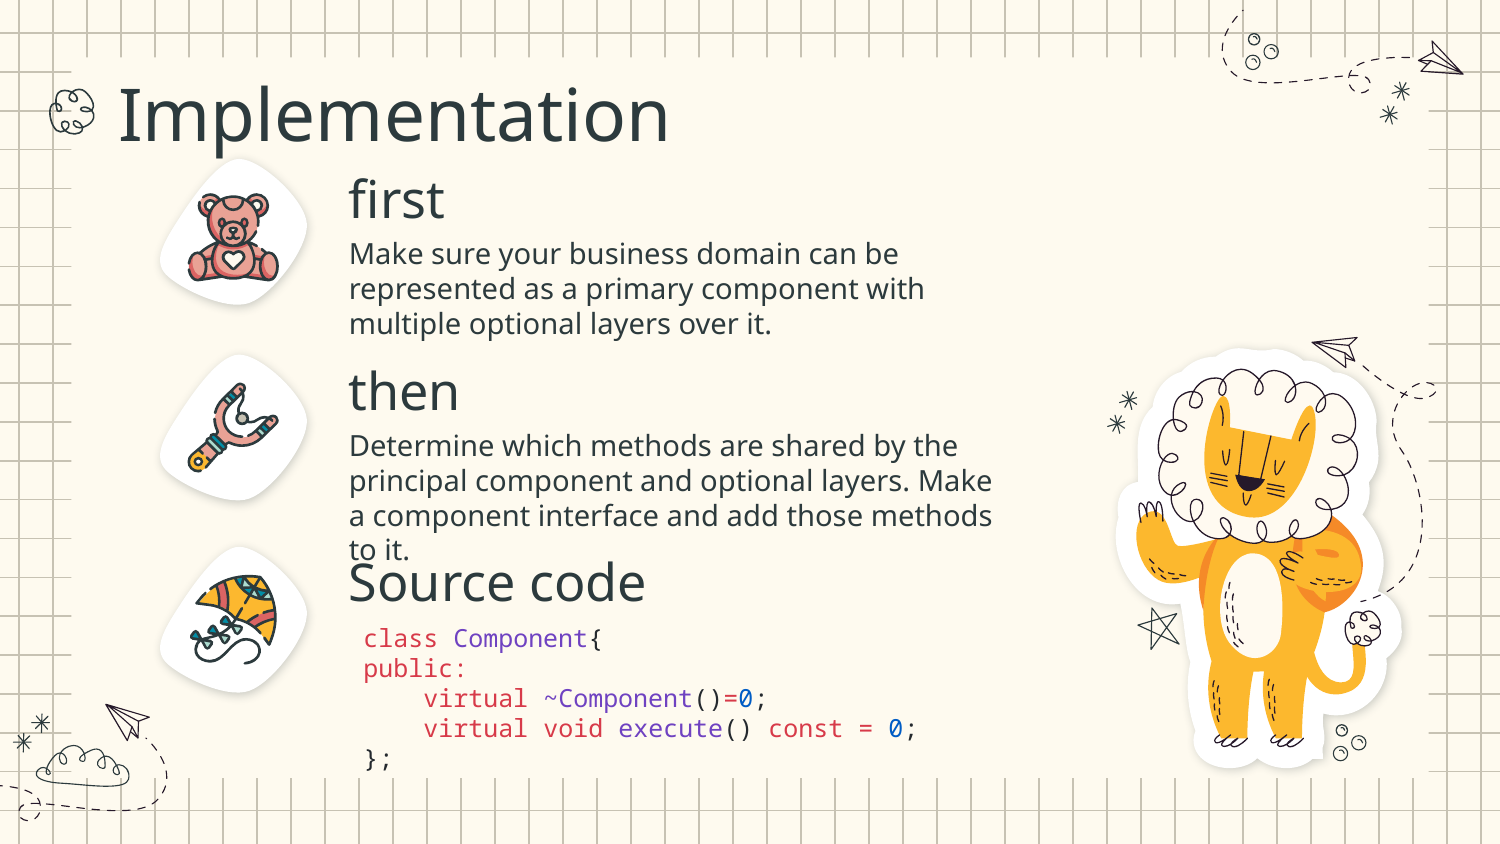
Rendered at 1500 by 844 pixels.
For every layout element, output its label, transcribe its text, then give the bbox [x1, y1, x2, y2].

text_box [203, 354, 307, 470]
text_box [160, 409, 272, 501]
subtitle Determine which methods are shared by the principal component and optional layers. Make a component interface and add those methods to it. [348, 426, 1031, 502]
title Implementation [118, 68, 1382, 144]
text_box [160, 598, 273, 693]
subtitle Make sure your business domain can be represented as a primary component with multiple optional layers over it. [348, 235, 1031, 311]
text_box [160, 213, 269, 305]
text_box [202, 546, 307, 663]
title then [348, 351, 823, 426]
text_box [187, 192, 280, 282]
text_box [187, 382, 280, 473]
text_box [189, 574, 278, 665]
text_box [198, 158, 307, 274]
title first [348, 160, 823, 235]
title Source code [348, 543, 823, 615]
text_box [1106, 336, 1437, 769]
text_box class Component{ public: virtual ~Component()=0; virtual void execute() const = 0; }; [348, 615, 1031, 780]
